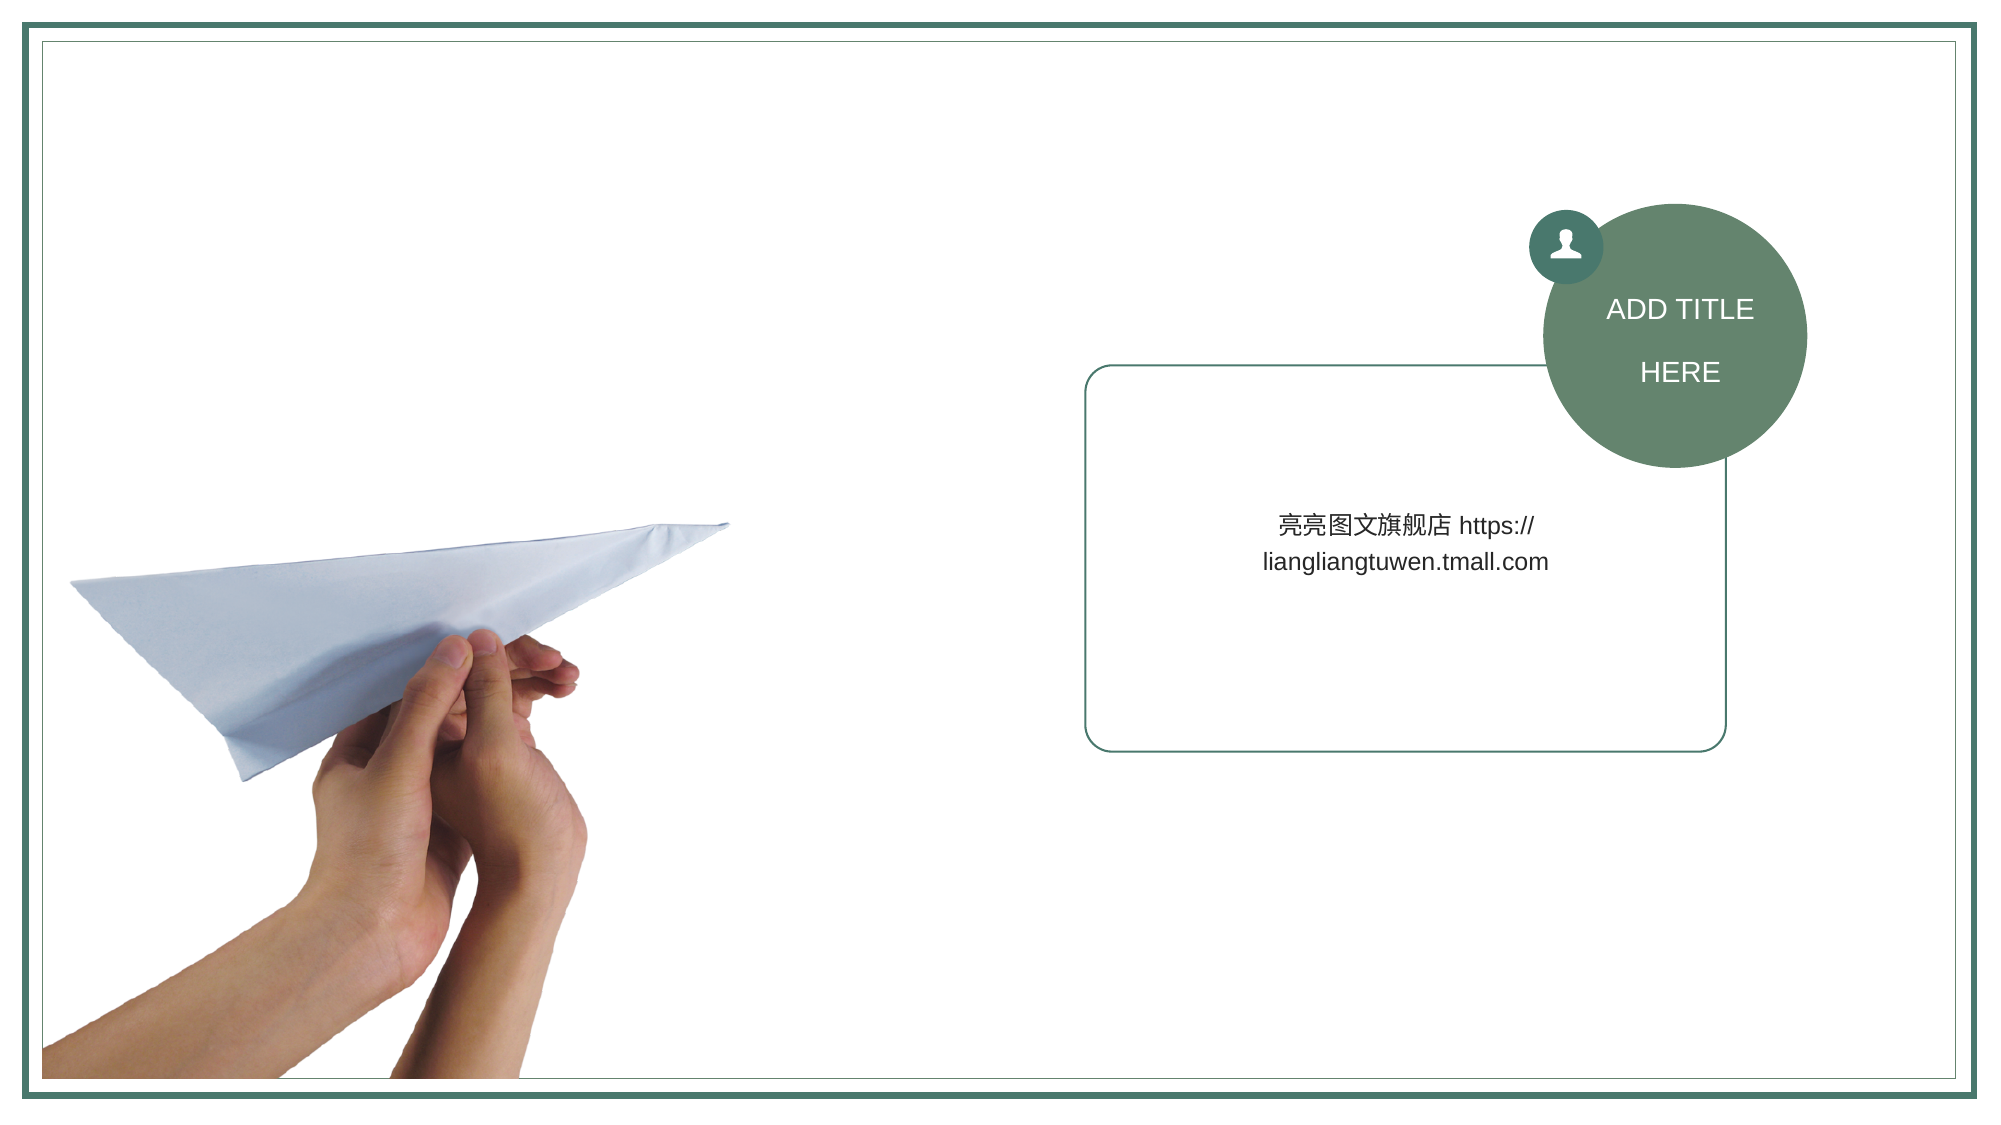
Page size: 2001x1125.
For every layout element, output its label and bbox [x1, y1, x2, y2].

text_box [42, 41, 1956, 1080]
picture [42, 359, 775, 1079]
text_box [1085, 203, 1808, 752]
text_box [25, 24, 1975, 1097]
